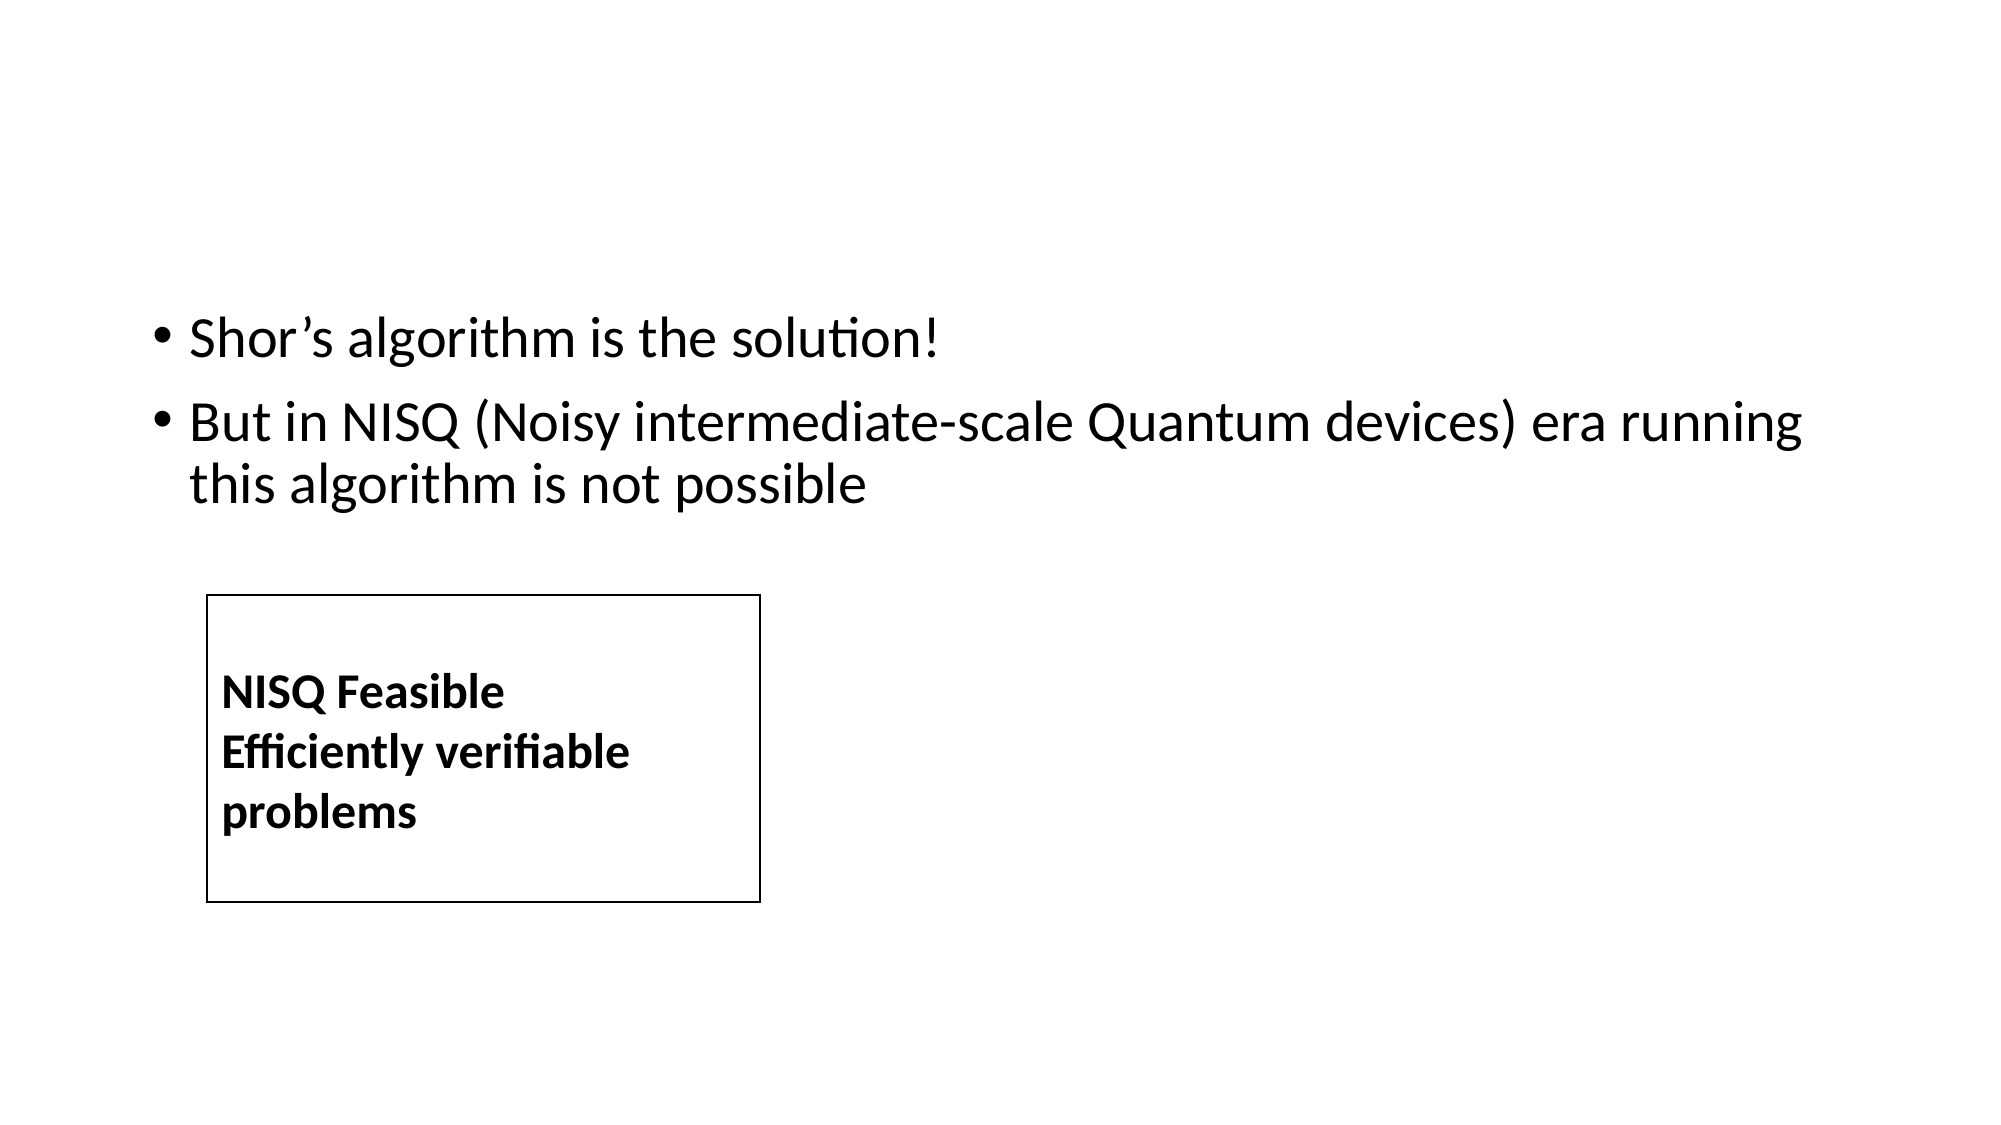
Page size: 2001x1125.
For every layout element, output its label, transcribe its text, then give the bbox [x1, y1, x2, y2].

text_box NISQ Feasible Efficiently verifiable problems [206, 594, 761, 903]
list Shor’s algorithm is the solution! But in NISQ (Noisy intermediate-scale Quantum devices) era running this algorithm is not possible [137, 299, 1863, 1014]
